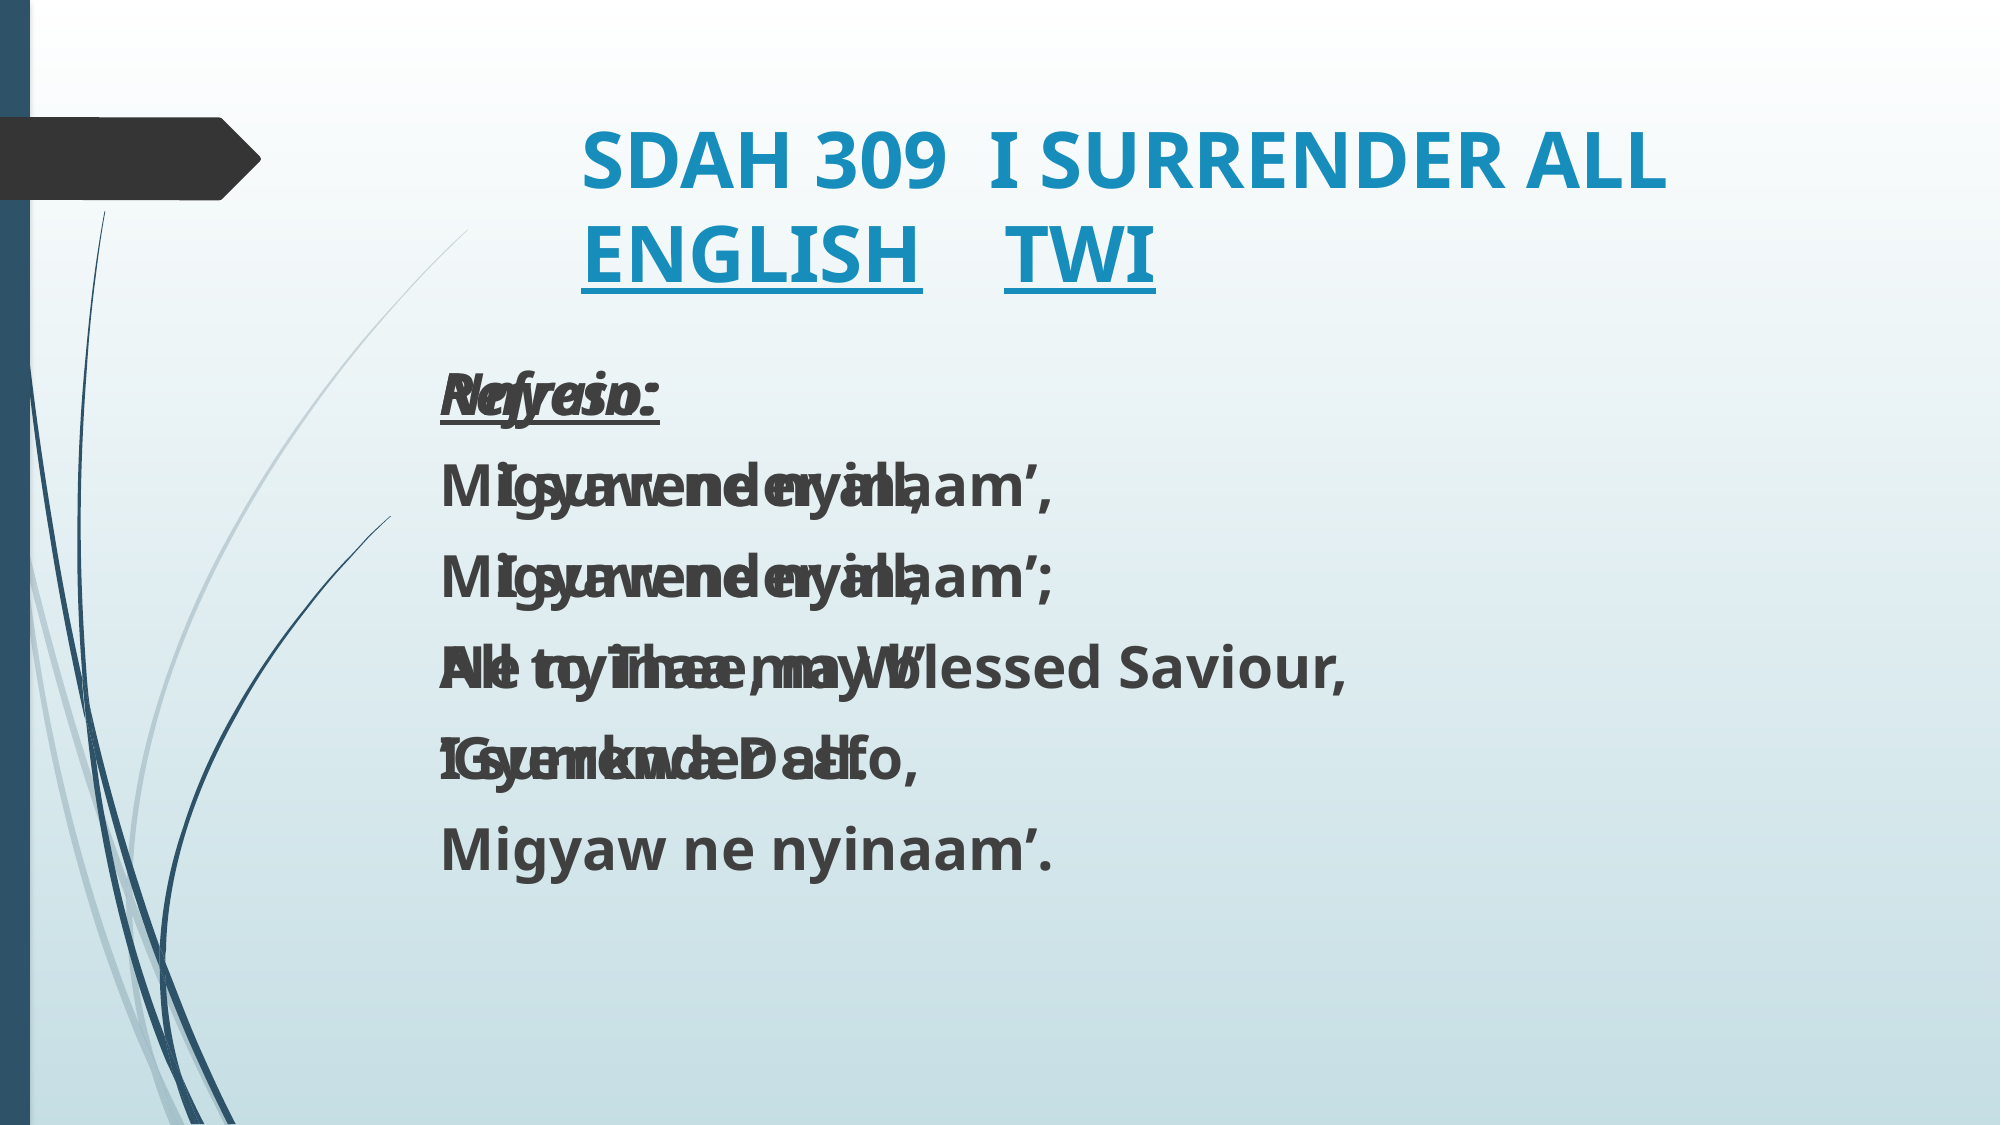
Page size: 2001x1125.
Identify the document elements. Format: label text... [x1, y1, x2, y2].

title SDAH 309 I SURRENDER ALL ENGLISH TWI [425, 102, 1888, 313]
list Nnyeso: Migyaw ne nyinaam’, Migyaw ne nyinaam’; Ne nyinaa ma W’ ‘Gyenkwa Dεεfo, Migyaw ne nyinaam’. [424, 350, 1888, 988]
